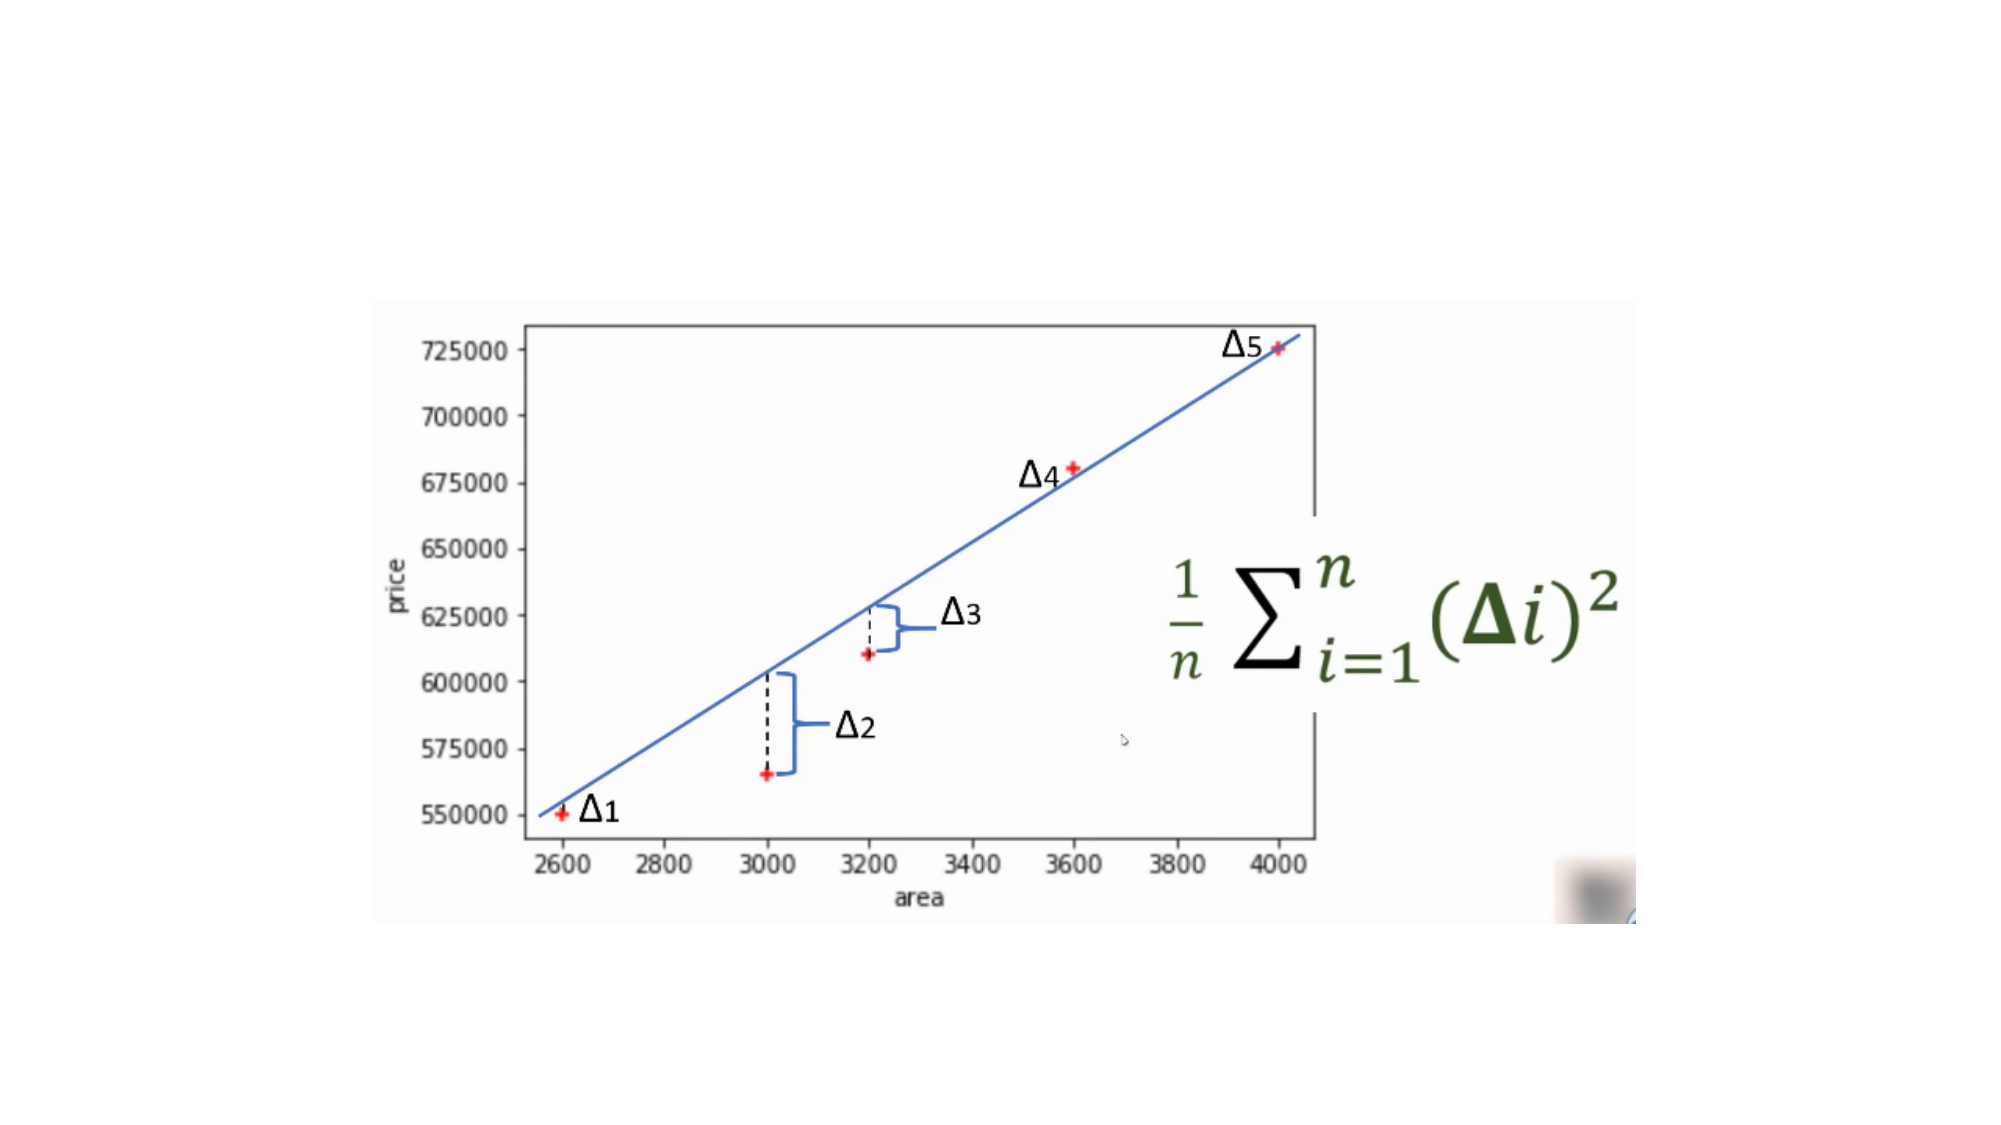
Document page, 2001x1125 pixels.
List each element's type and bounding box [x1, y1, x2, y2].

list [364, 299, 1636, 924]
